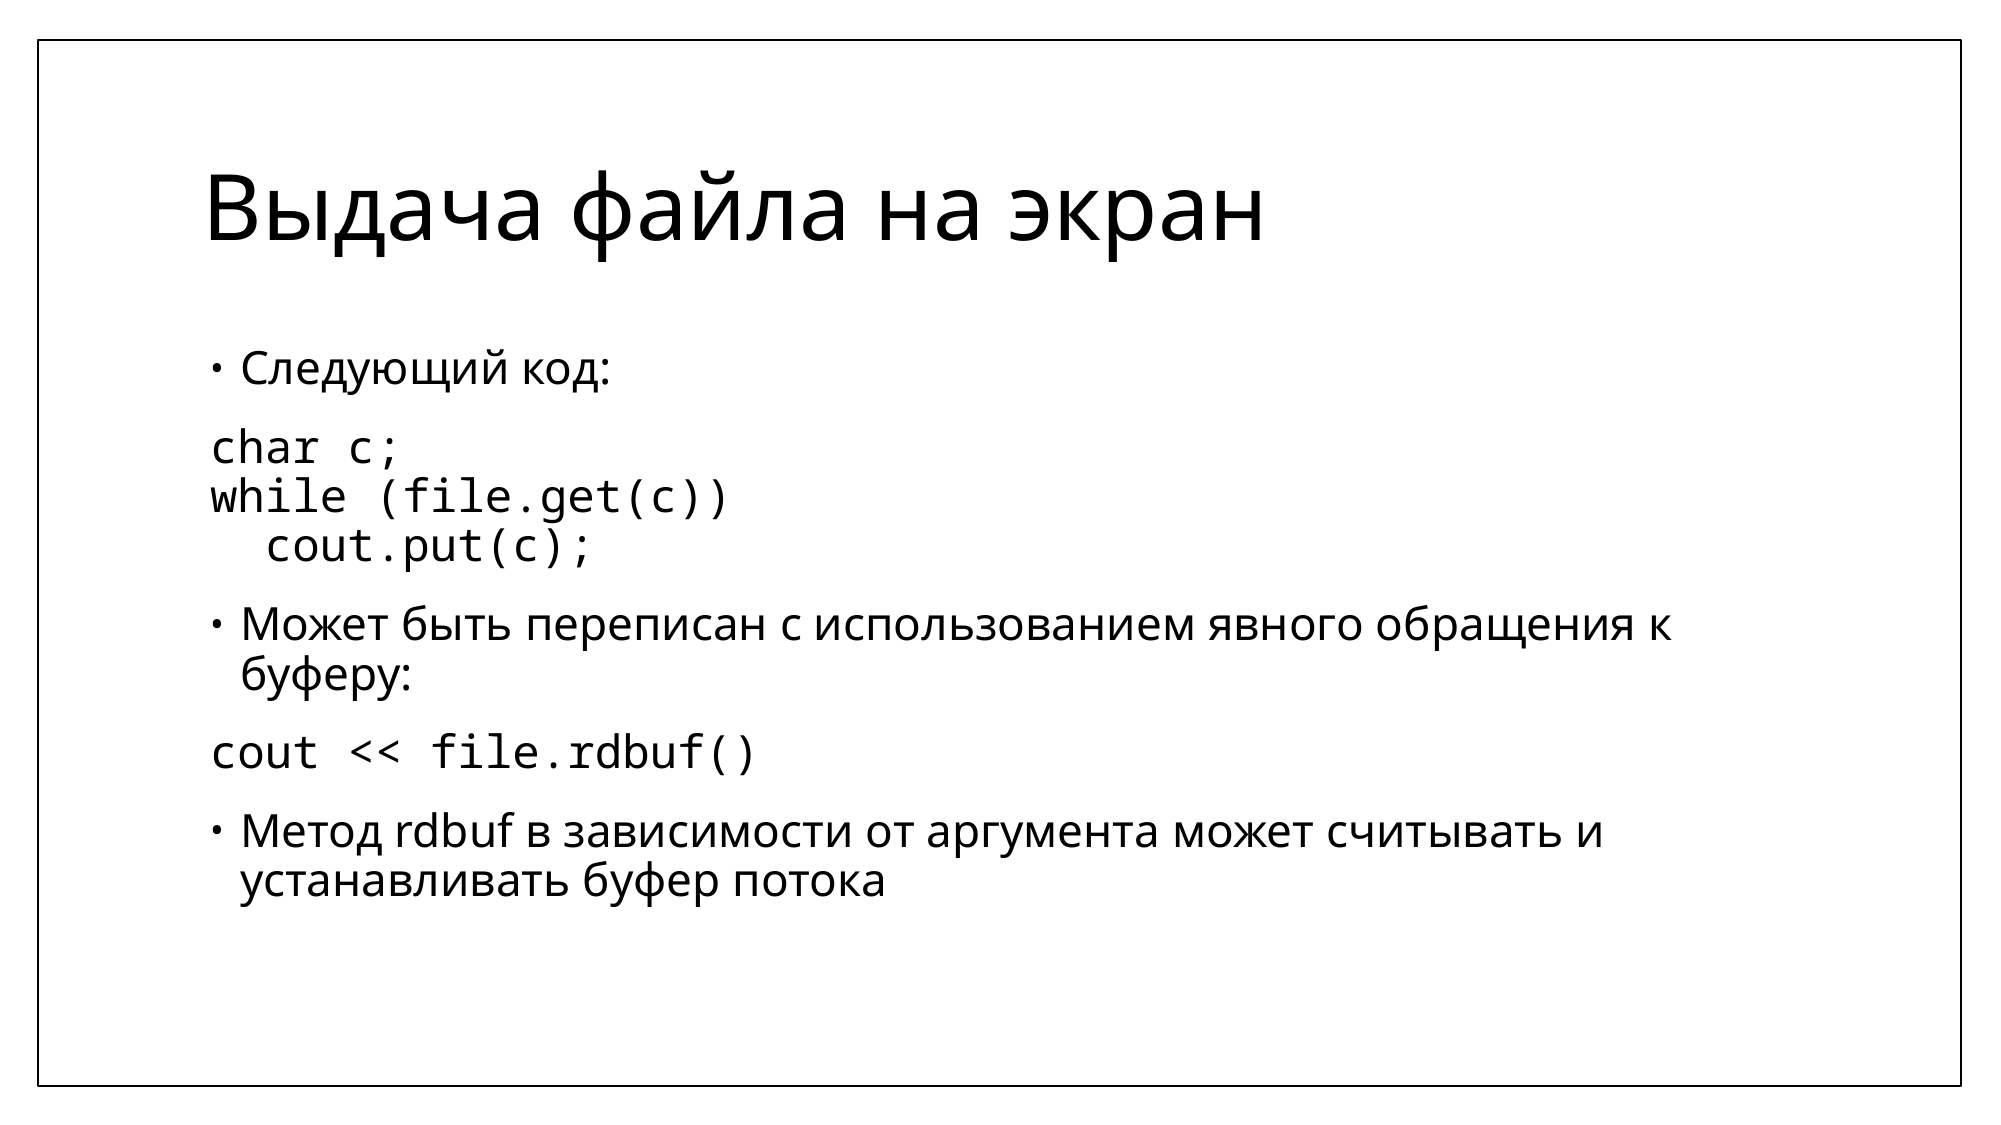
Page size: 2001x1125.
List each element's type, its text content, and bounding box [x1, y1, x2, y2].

list Следующий код: char c; while (file.get(c)) cout.put(c); Может быть переписан с использованием явного обращения к буферу: cout << file.rdbuf() Метод rdbuf в зависимости от аргумента может считывать и устанавливать буфер потока [187, 337, 1808, 1000]
title Выдача файла на экран [187, 99, 1808, 323]
